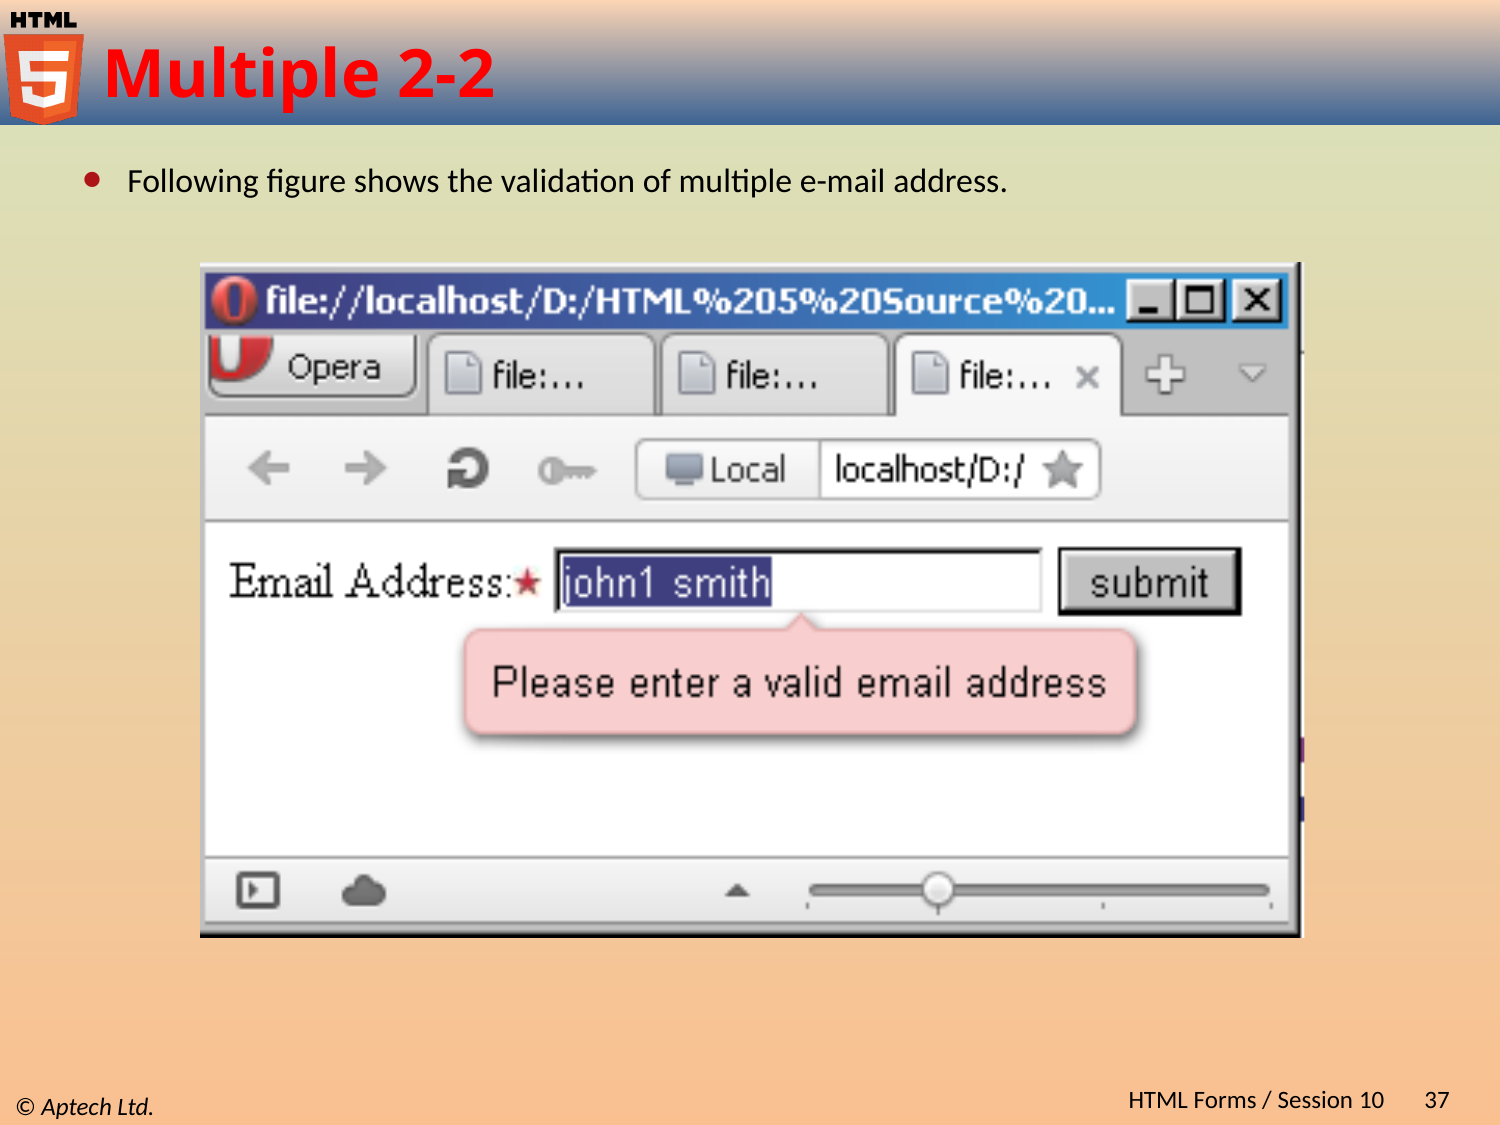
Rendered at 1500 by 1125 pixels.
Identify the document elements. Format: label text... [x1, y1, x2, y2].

picture [199, 262, 1305, 938]
footer HTML Forms / Session 10 [412, 1084, 1400, 1113]
title Multiple 2-2 [87, 37, 1338, 106]
text_box Following figure shows the validation of multiple e-mail address. [37, 149, 1425, 250]
slide_number 37 [1400, 1084, 1465, 1113]
picture [0, 12, 100, 125]
